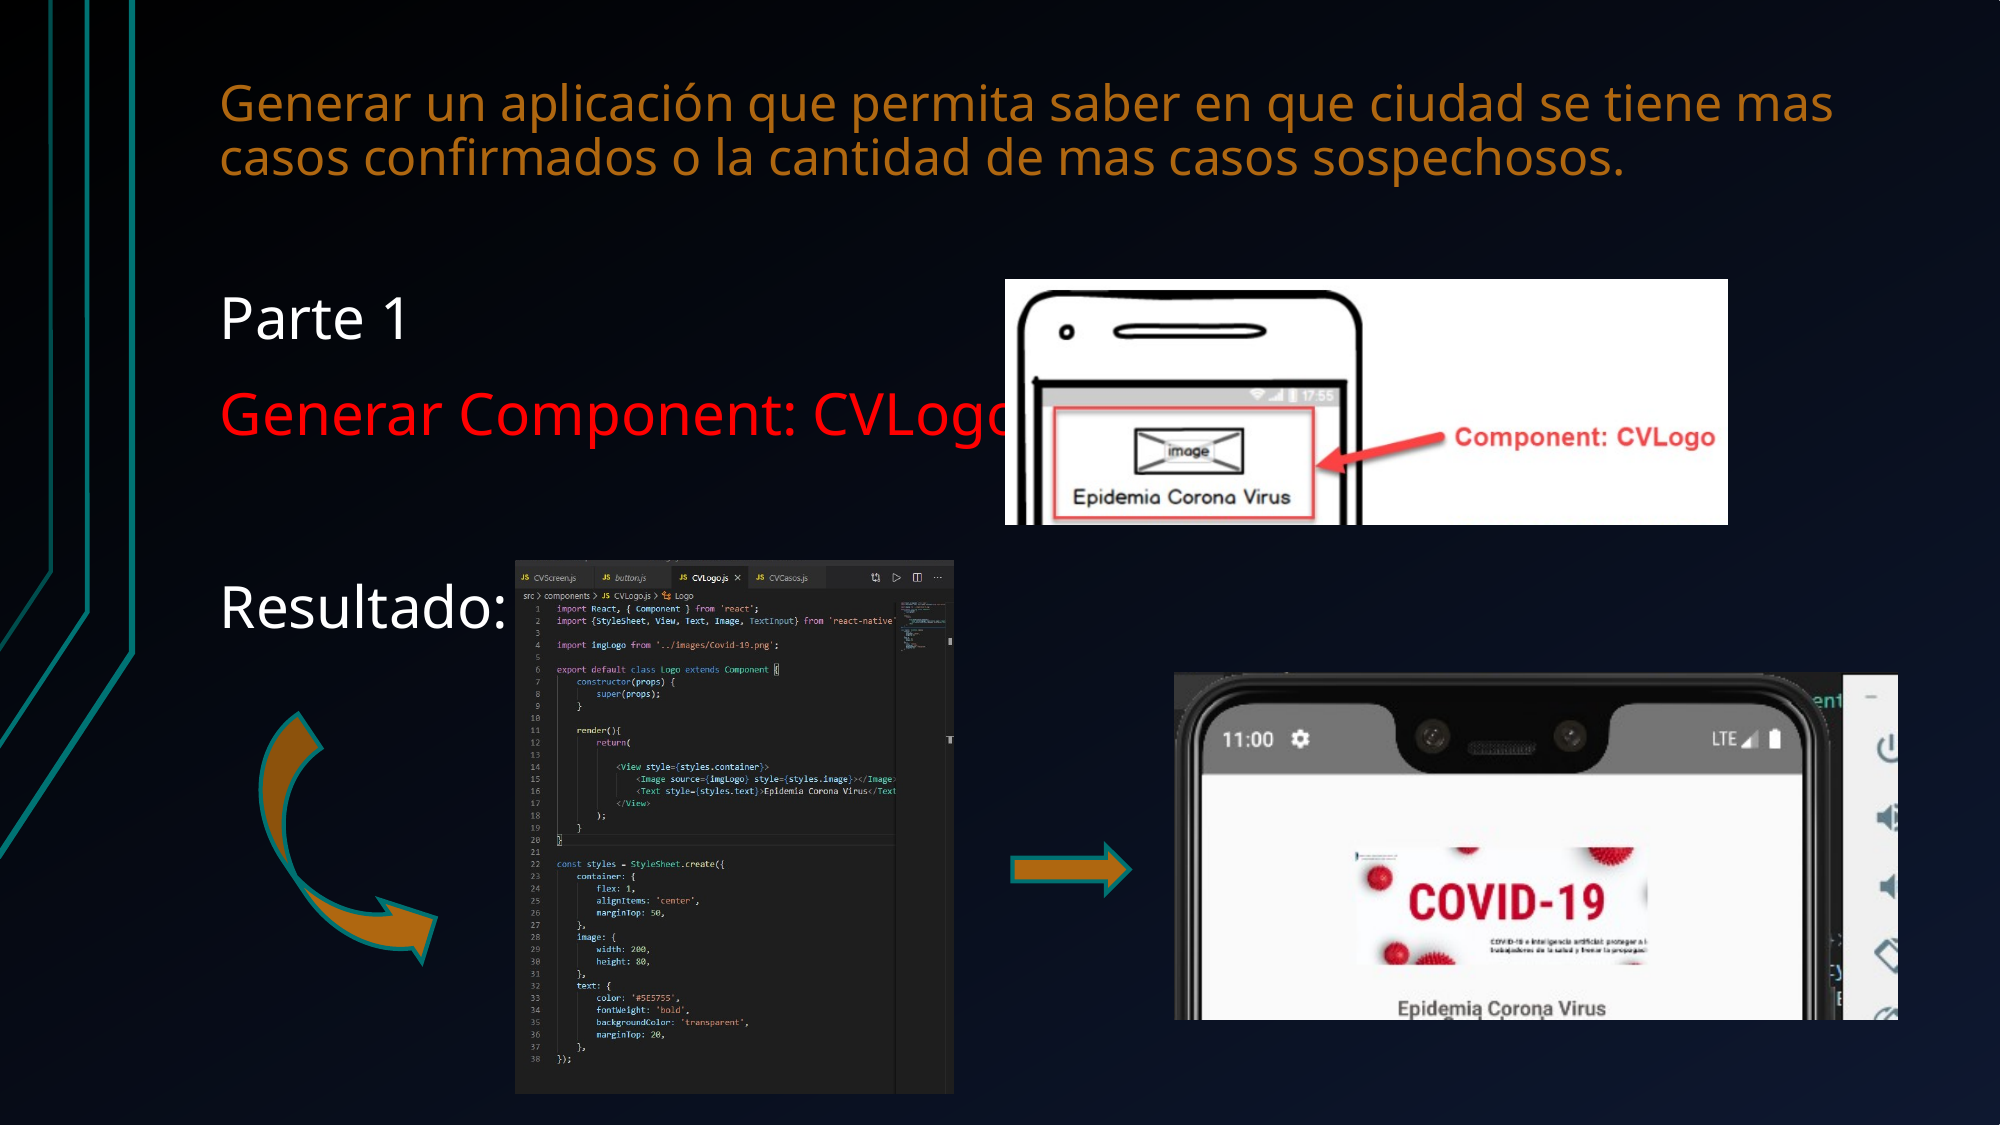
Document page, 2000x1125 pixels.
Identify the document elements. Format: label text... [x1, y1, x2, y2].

picture [515, 559, 955, 1095]
picture [1004, 278, 1729, 526]
picture [1173, 672, 1898, 1020]
text_box [1010, 840, 1133, 899]
text_box [258, 710, 439, 967]
list Parte 1 Generar Component: CVLogo Resultado: [199, 279, 1900, 1094]
title Generar un aplicación que permita saber en que ciudad se tiene mas casos confirmados o la cantidad de mas casos sospechosos. [199, 64, 1900, 197]
